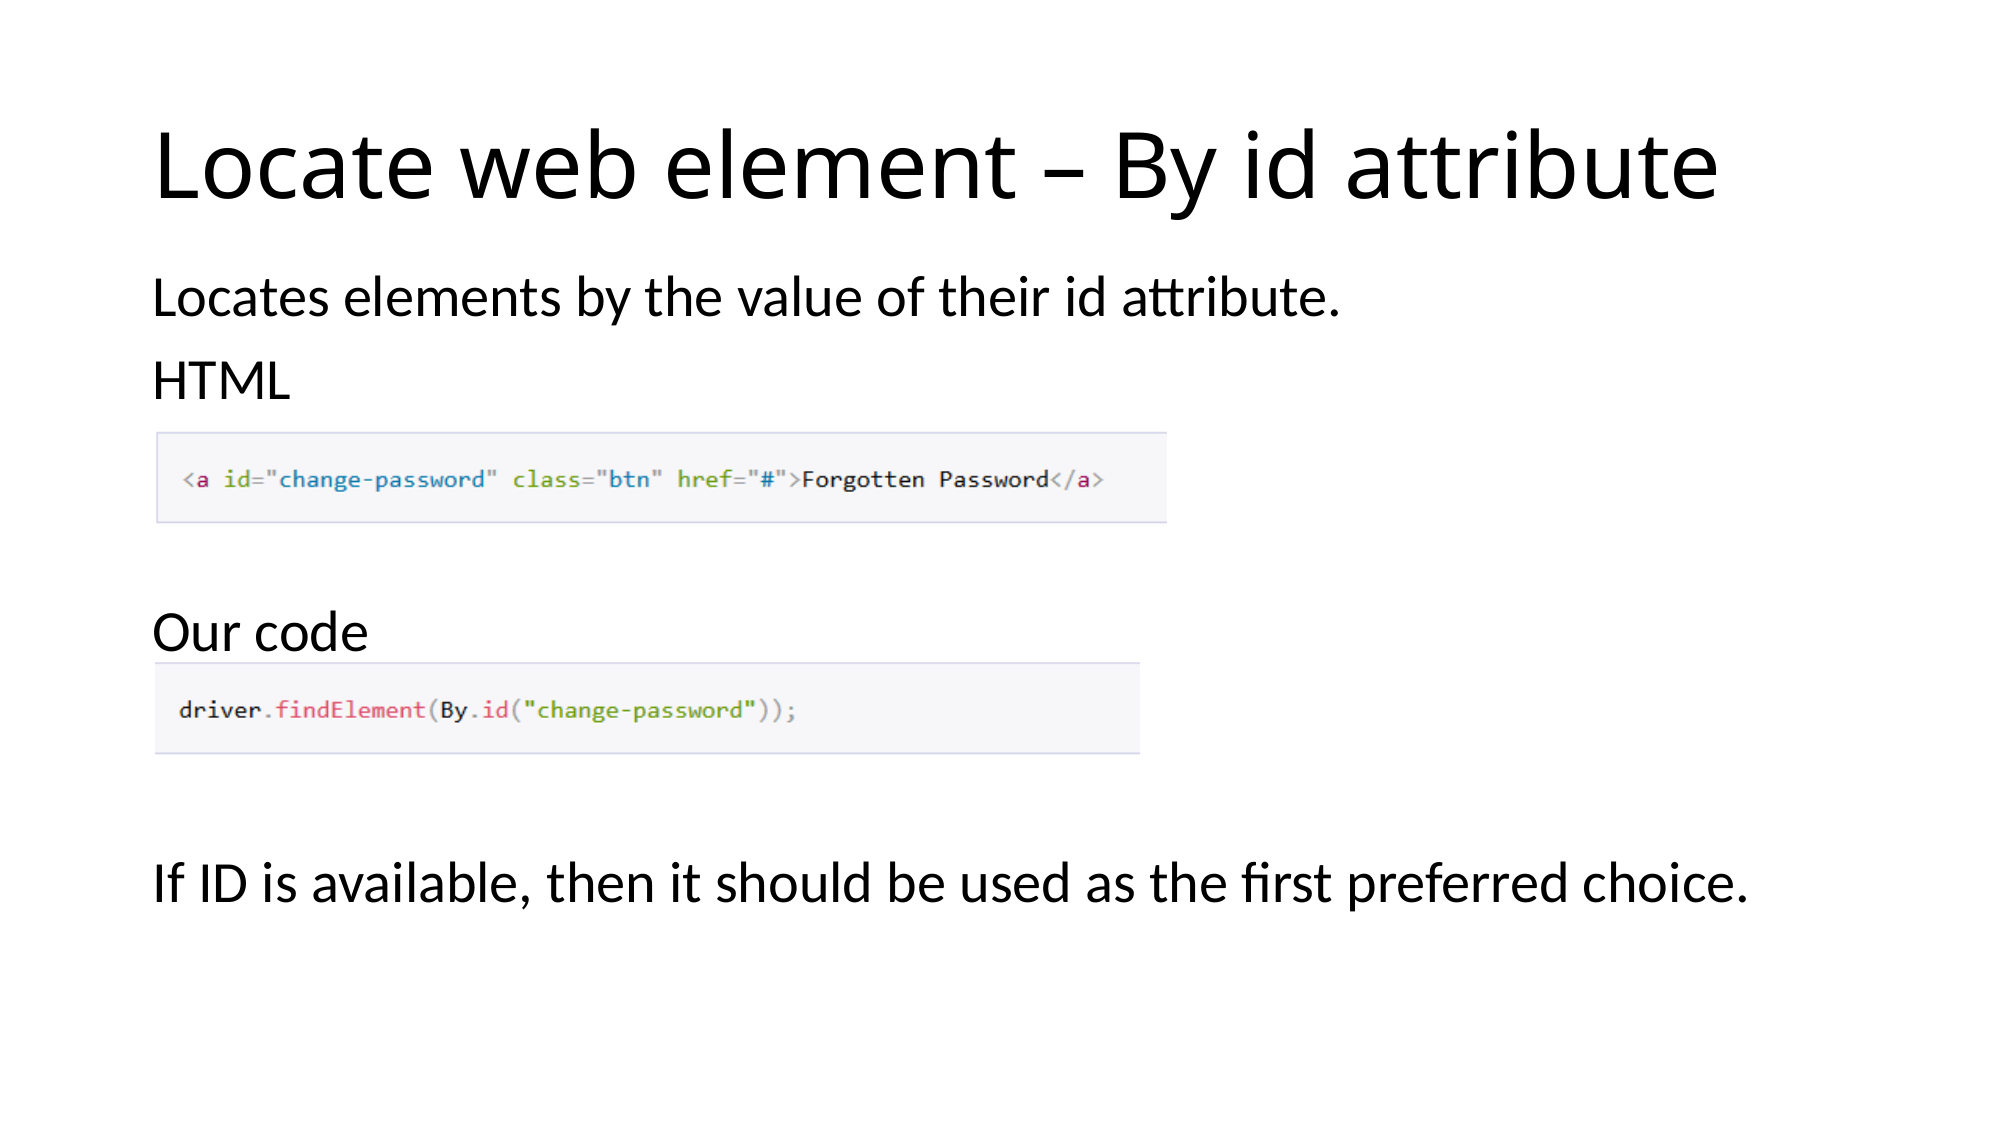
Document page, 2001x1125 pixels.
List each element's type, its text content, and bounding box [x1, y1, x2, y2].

list Locates elements by the value of their id attribute. HTML Our code If ID is available, then it should be used as the first preferred choice. [137, 258, 1863, 1066]
picture [155, 426, 1167, 525]
picture [155, 661, 1140, 756]
title Locate web element – By id attribute [137, 59, 1863, 258]
